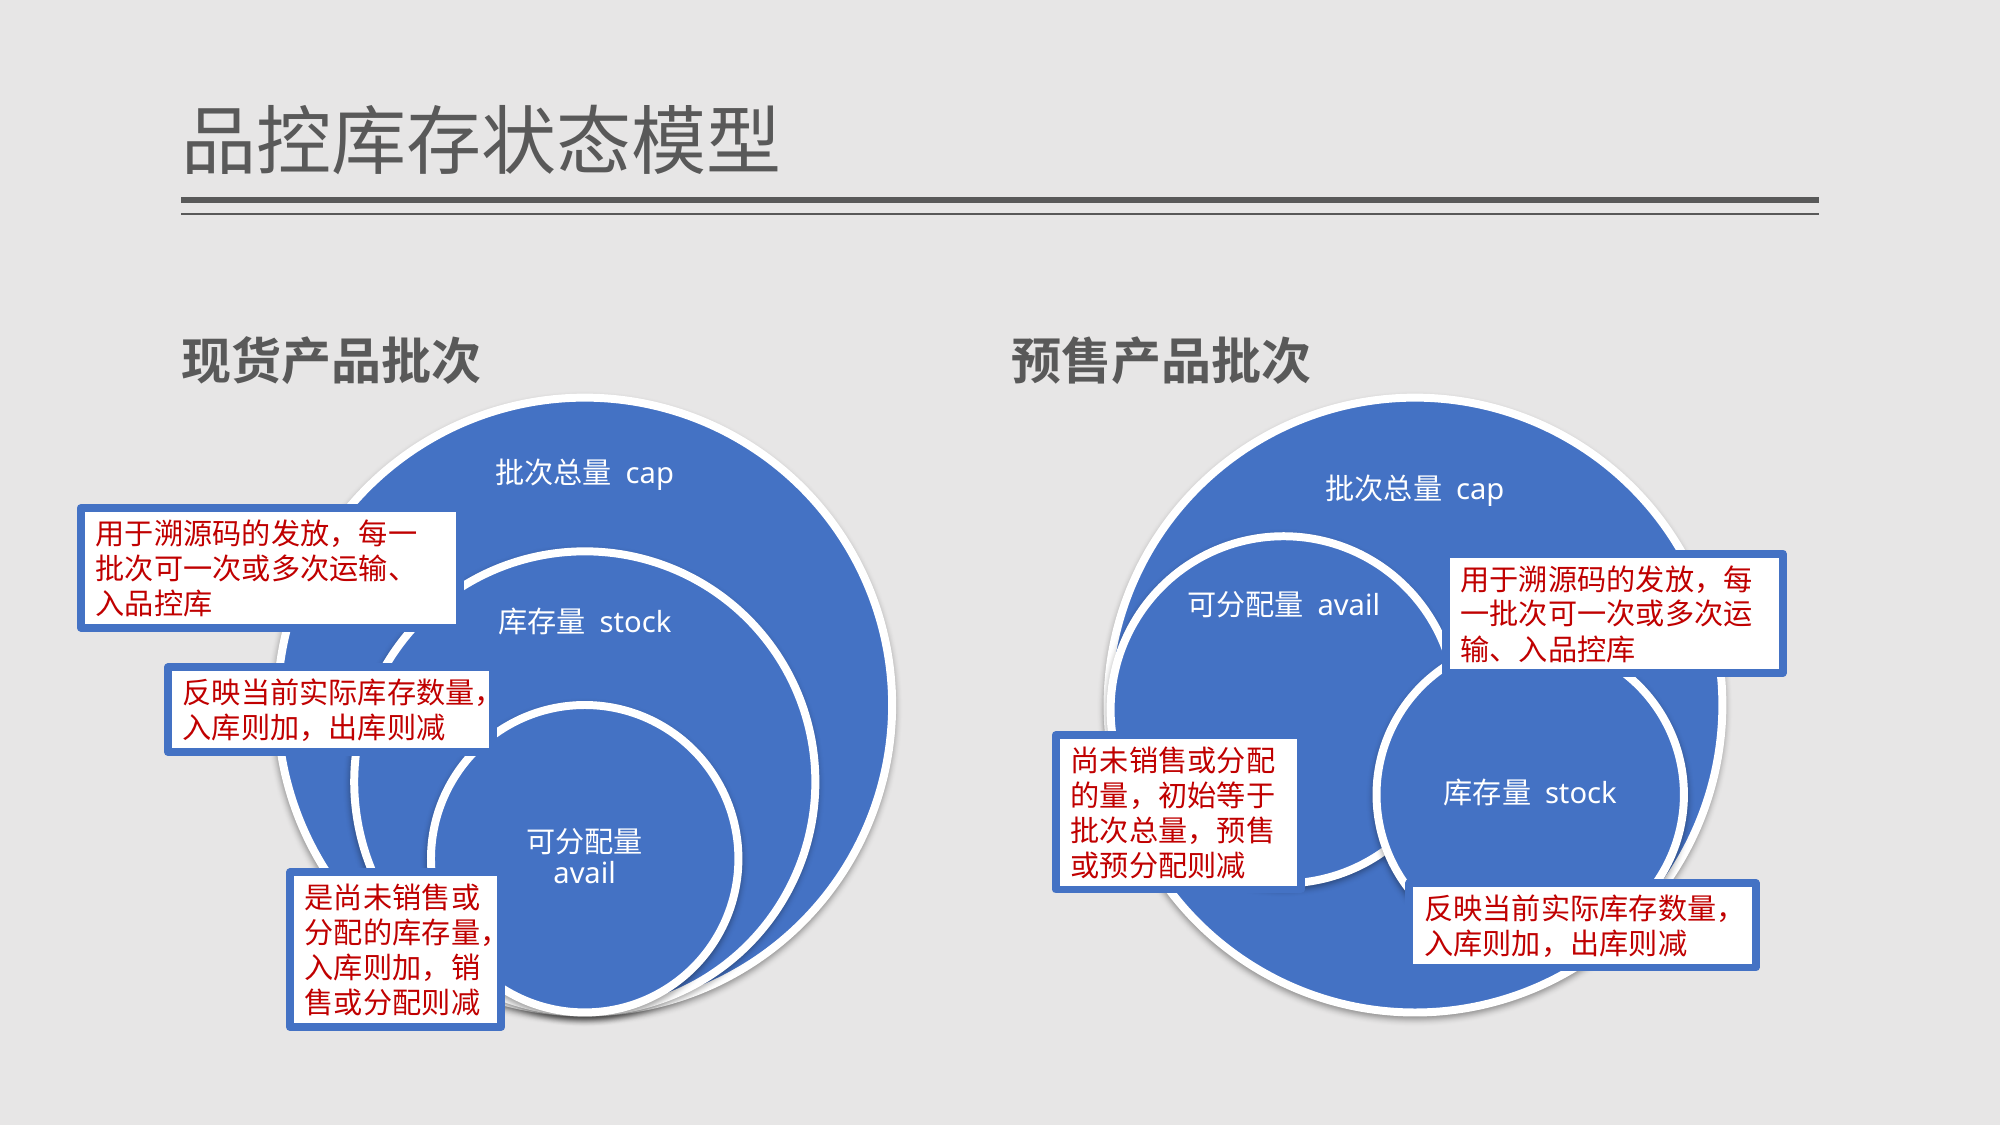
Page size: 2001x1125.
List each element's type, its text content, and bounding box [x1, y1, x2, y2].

list 现货产品批次 [181, 262, 989, 396]
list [1011, 397, 1819, 1013]
list 预售产品批次 [1011, 262, 1819, 396]
text_box 反映当前实际库存数量，入库则加，出库则减 [164, 663, 175, 756]
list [181, 397, 989, 1013]
title 品控库存状态模型 [181, 12, 1819, 193]
text_box 用于溯源码的发放，每一批次可一次或多次运输、入品控库 [77, 504, 175, 632]
text_box 是尚未销售或分配的库存量，入库则加，销售或分配则减 [286, 1022, 505, 1031]
